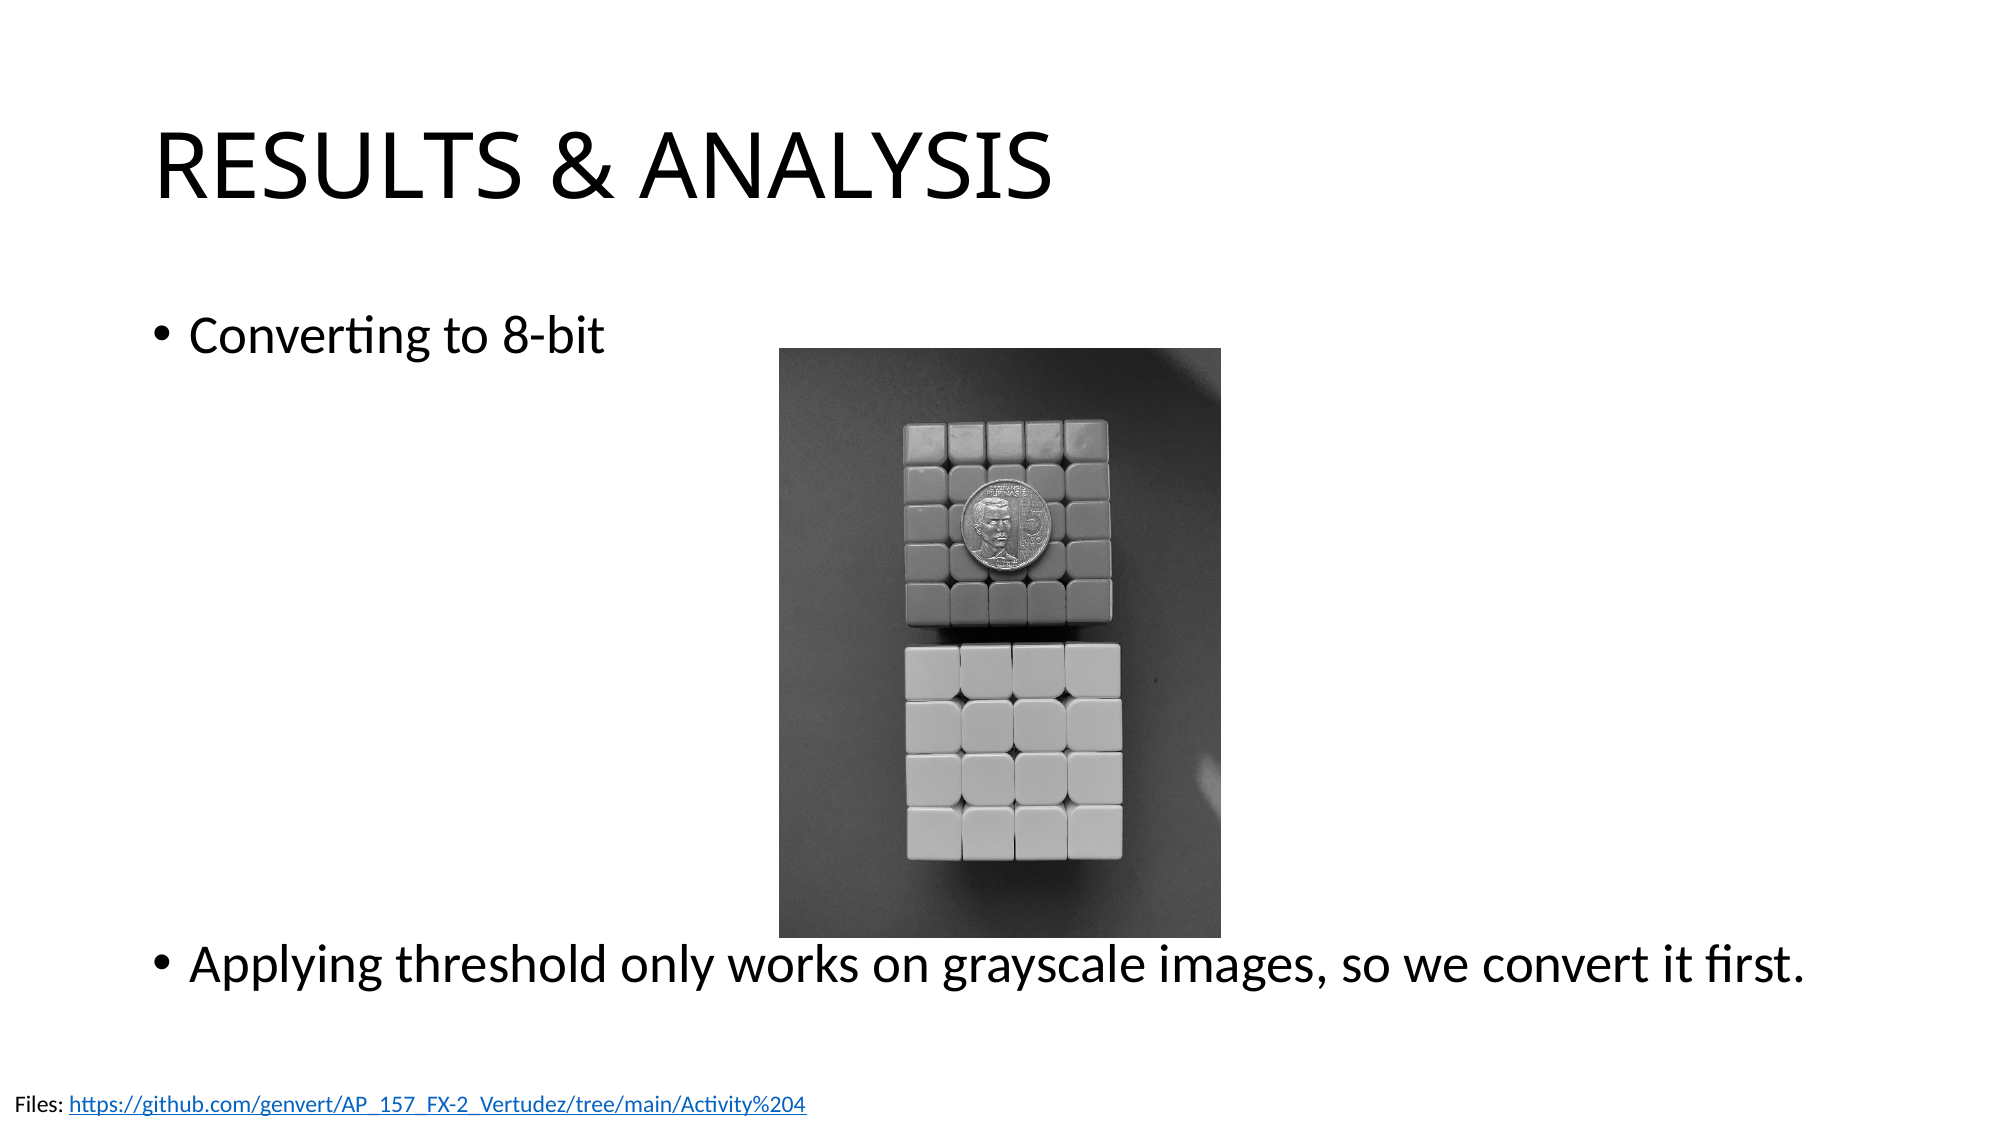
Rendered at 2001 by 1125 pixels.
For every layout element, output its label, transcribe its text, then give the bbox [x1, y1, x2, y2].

text_box Files: https://github.com/genvert/AP_157_FX-2_Vertudez/tree/main/Activity%204 [0, 1084, 2000, 1125]
picture [778, 348, 1221, 938]
list Converting to 8-bit Applying threshold only works on grayscale images, so we convert it first. [137, 299, 1863, 1014]
title RESULTS & ANALYSIS [137, 59, 1863, 278]
